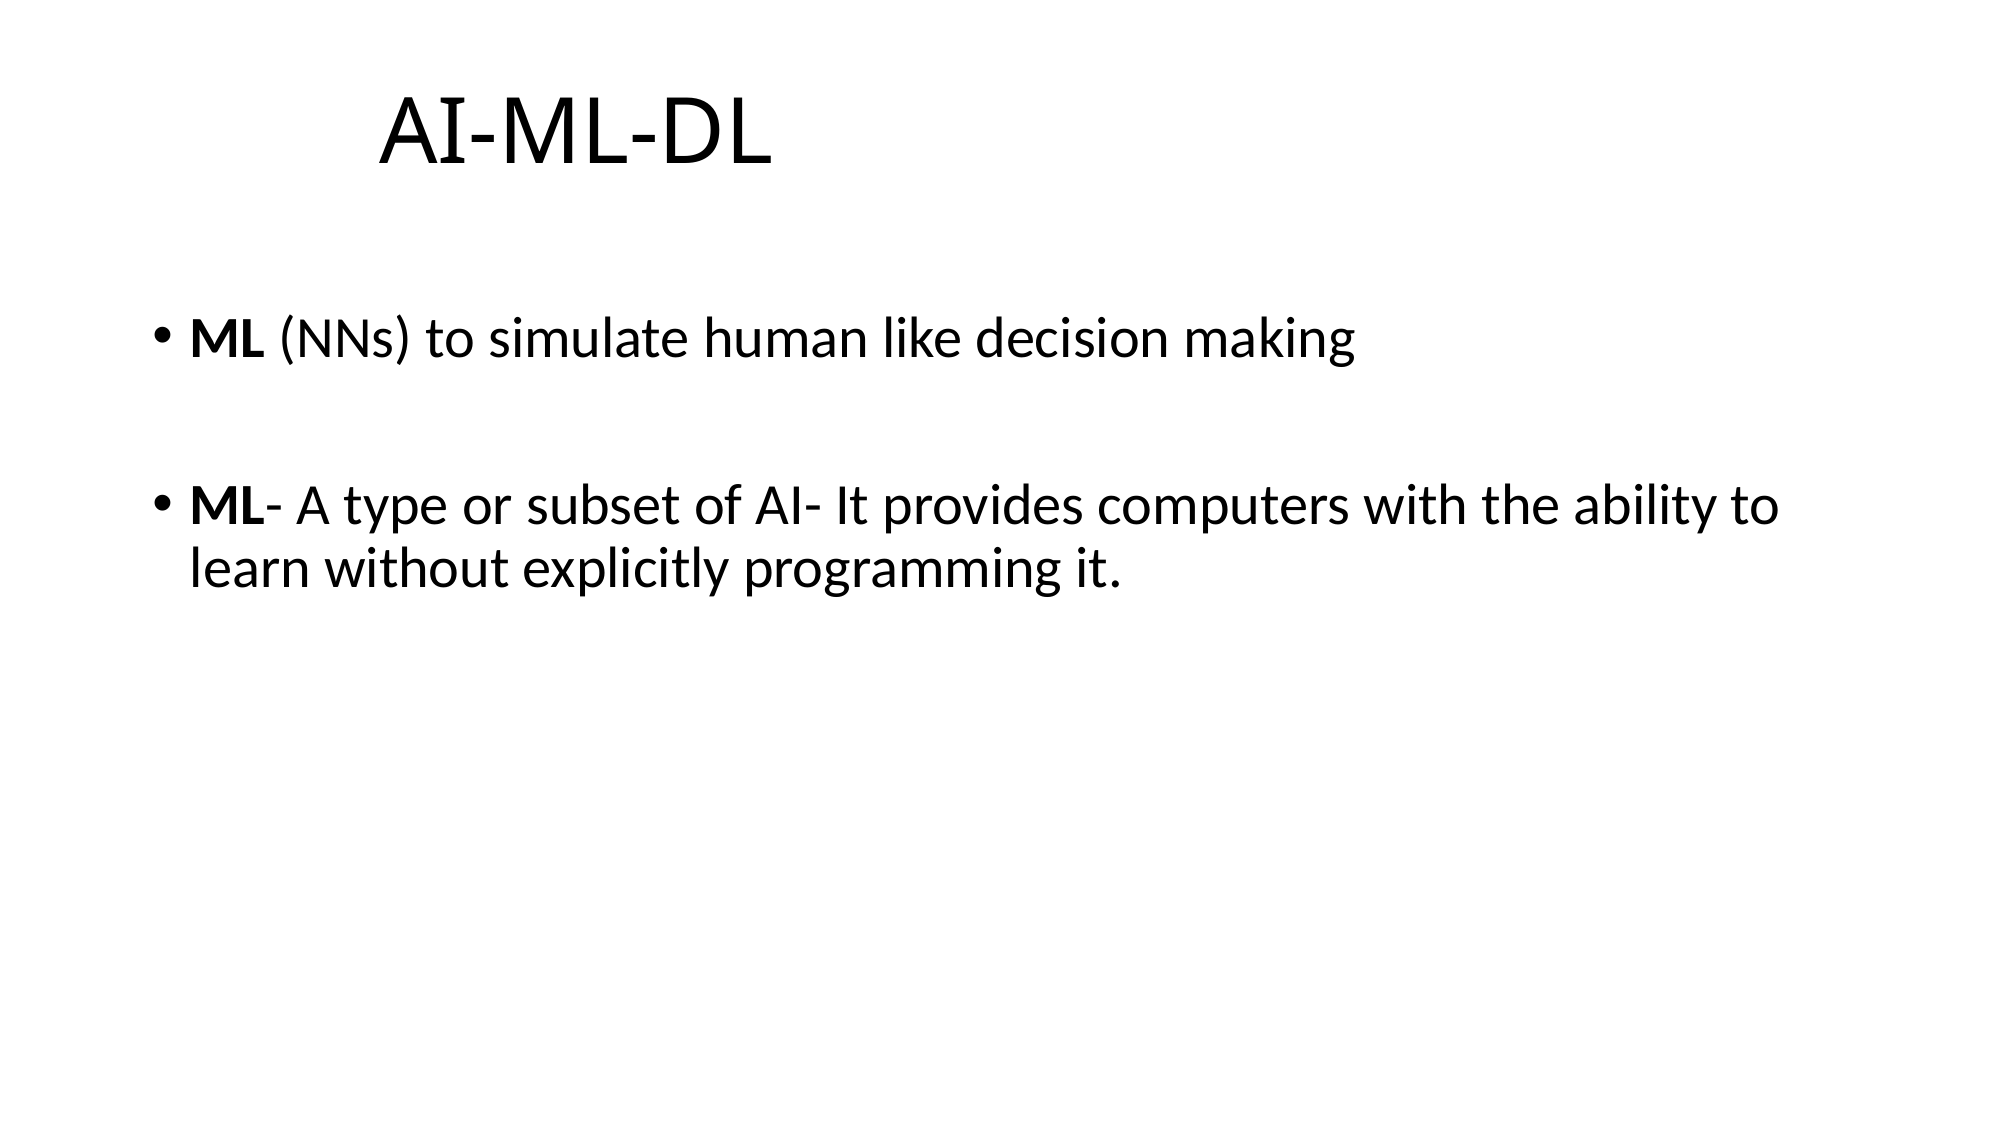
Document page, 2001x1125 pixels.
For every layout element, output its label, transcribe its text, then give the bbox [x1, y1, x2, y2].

title AI-ML-DL [364, 24, 1779, 243]
list ML (NNs) to simulate human like decision making ML- A type or subset of AI- It provides computers with the ability to learn without explicitly programming it. [137, 299, 1863, 1014]
